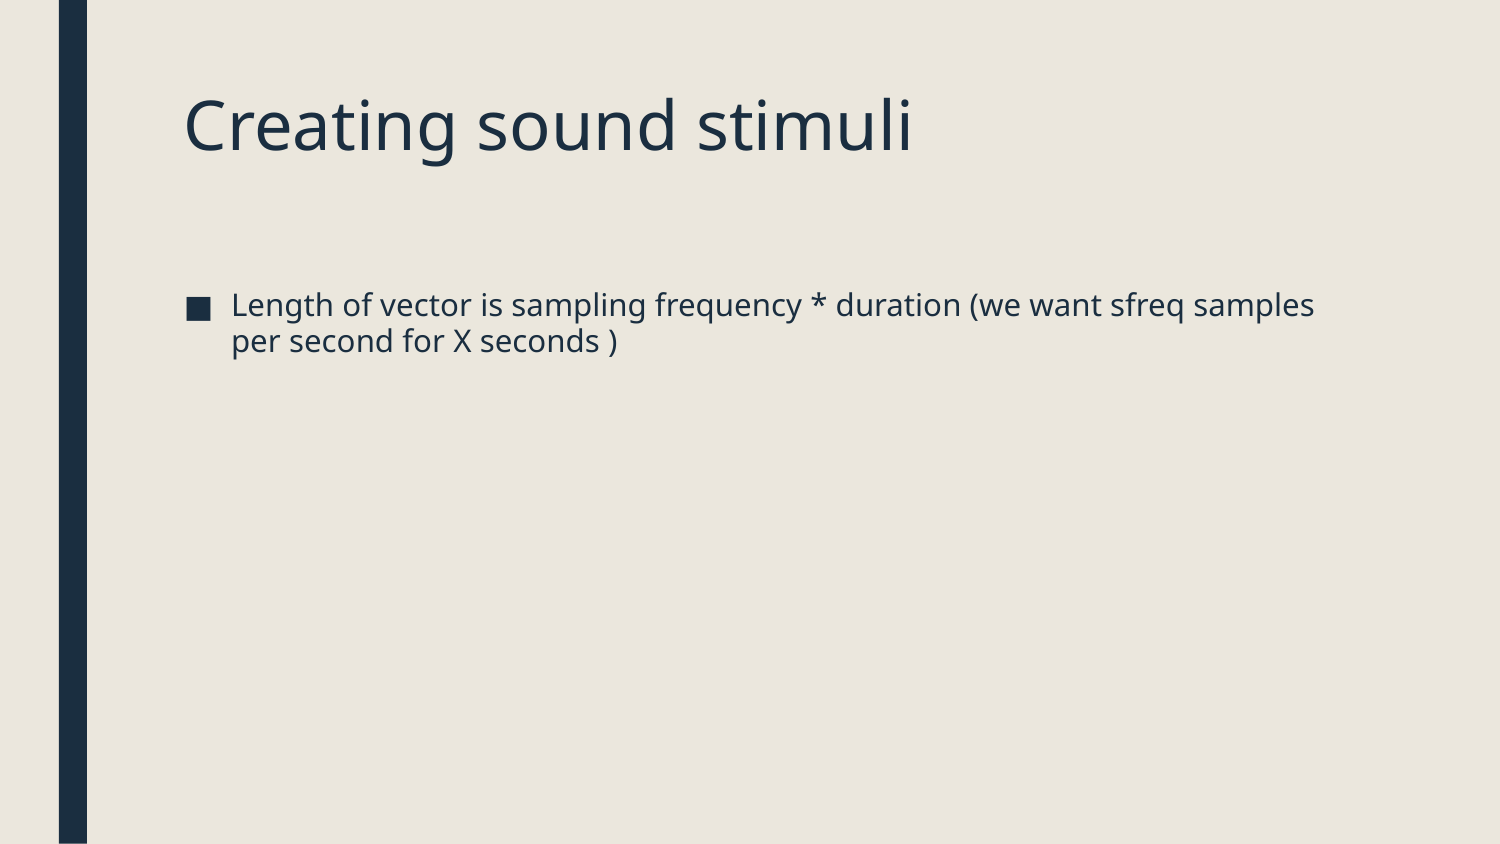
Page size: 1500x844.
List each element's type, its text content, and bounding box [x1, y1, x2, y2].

list Length of vector is sampling frequency * duration (we want sfreq samples per second for X seconds ) [168, 281, 1351, 722]
title Creating sound stimuli [168, 84, 1351, 268]
